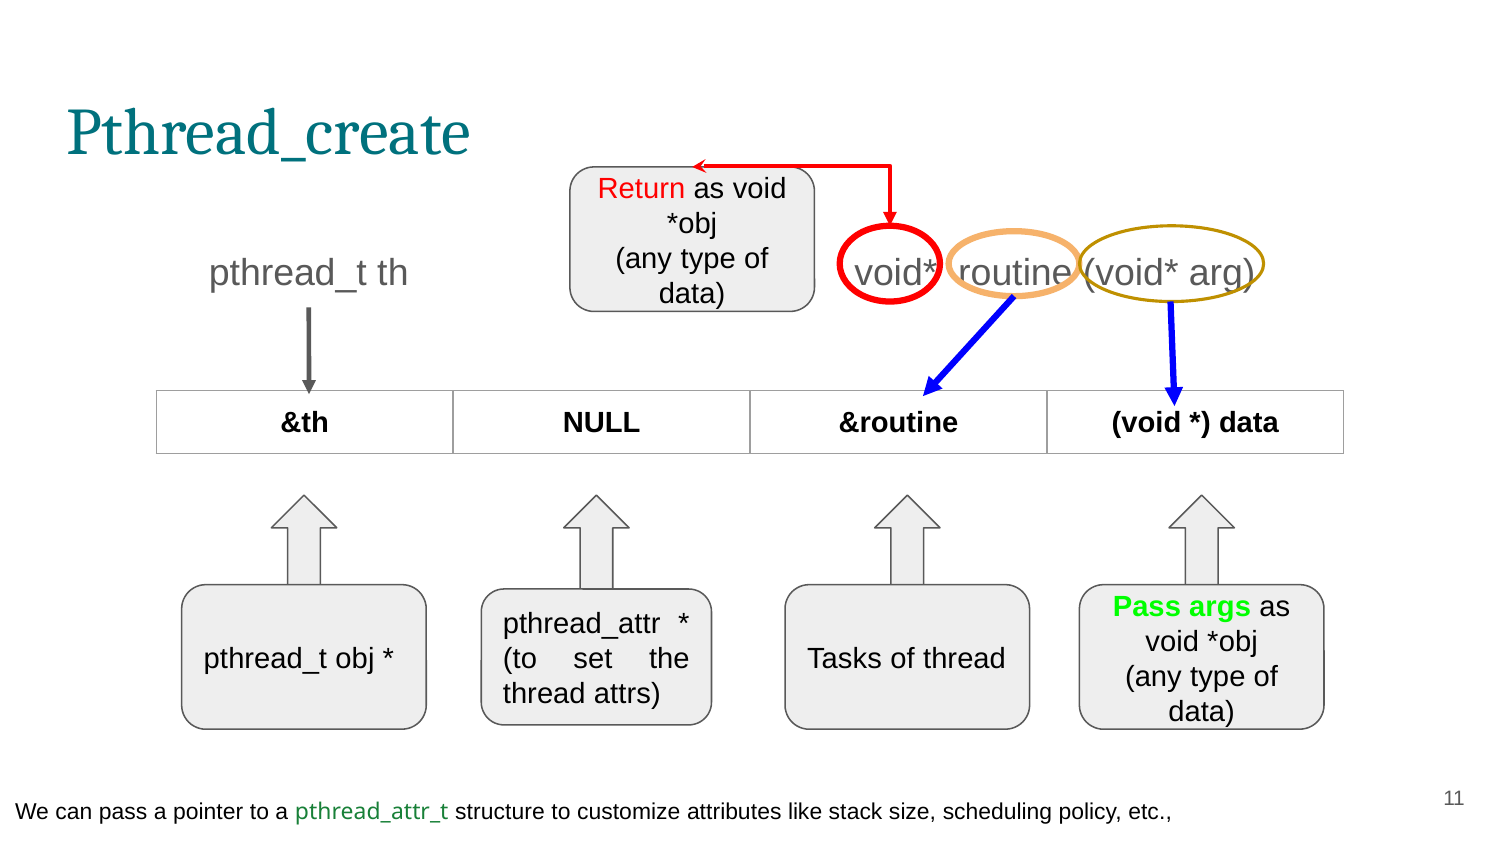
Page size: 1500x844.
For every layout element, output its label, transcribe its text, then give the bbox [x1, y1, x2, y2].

text_box pthread_attr * (to set the thread attrs) [481, 588, 712, 725]
text_box Pass args as void *obj (any type of data) [1079, 584, 1325, 730]
text_box Return as void *obj (any type of data) [569, 166, 808, 312]
text_box Tasks of thread [785, 584, 1030, 730]
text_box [1170, 301, 1175, 407]
text_box [563, 495, 630, 588]
text_box [948, 231, 1079, 297]
table_header &routine [751, 391, 1046, 453]
text_box void* routine (void* arg) [1017, 267, 1167, 308]
text_box pthread_t obj * [181, 584, 427, 730]
text_box [839, 225, 940, 302]
text_box [271, 495, 337, 584]
text_box void* routine (void* arg) [805, 225, 1161, 308]
slide_number ‹#› [1389, 764, 1480, 830]
text_box We can pass a pointer to a pthread_attr_t structure to customize attributes like stack size, scheduling policy, etc., [0, 782, 1235, 838]
title Pthread_create [51, 72, 1449, 167]
text_box [874, 495, 941, 584]
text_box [922, 295, 1015, 397]
text_box void* routine (void* arg) [1177, 225, 1314, 308]
text_box pthread_t th [156, 225, 462, 308]
table_header NULL [454, 391, 749, 453]
table_header (void *) data [1048, 391, 1343, 453]
text_box [1169, 495, 1235, 584]
text_box [1079, 225, 1264, 302]
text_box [761, 97, 821, 296]
table_header &th [157, 391, 452, 453]
